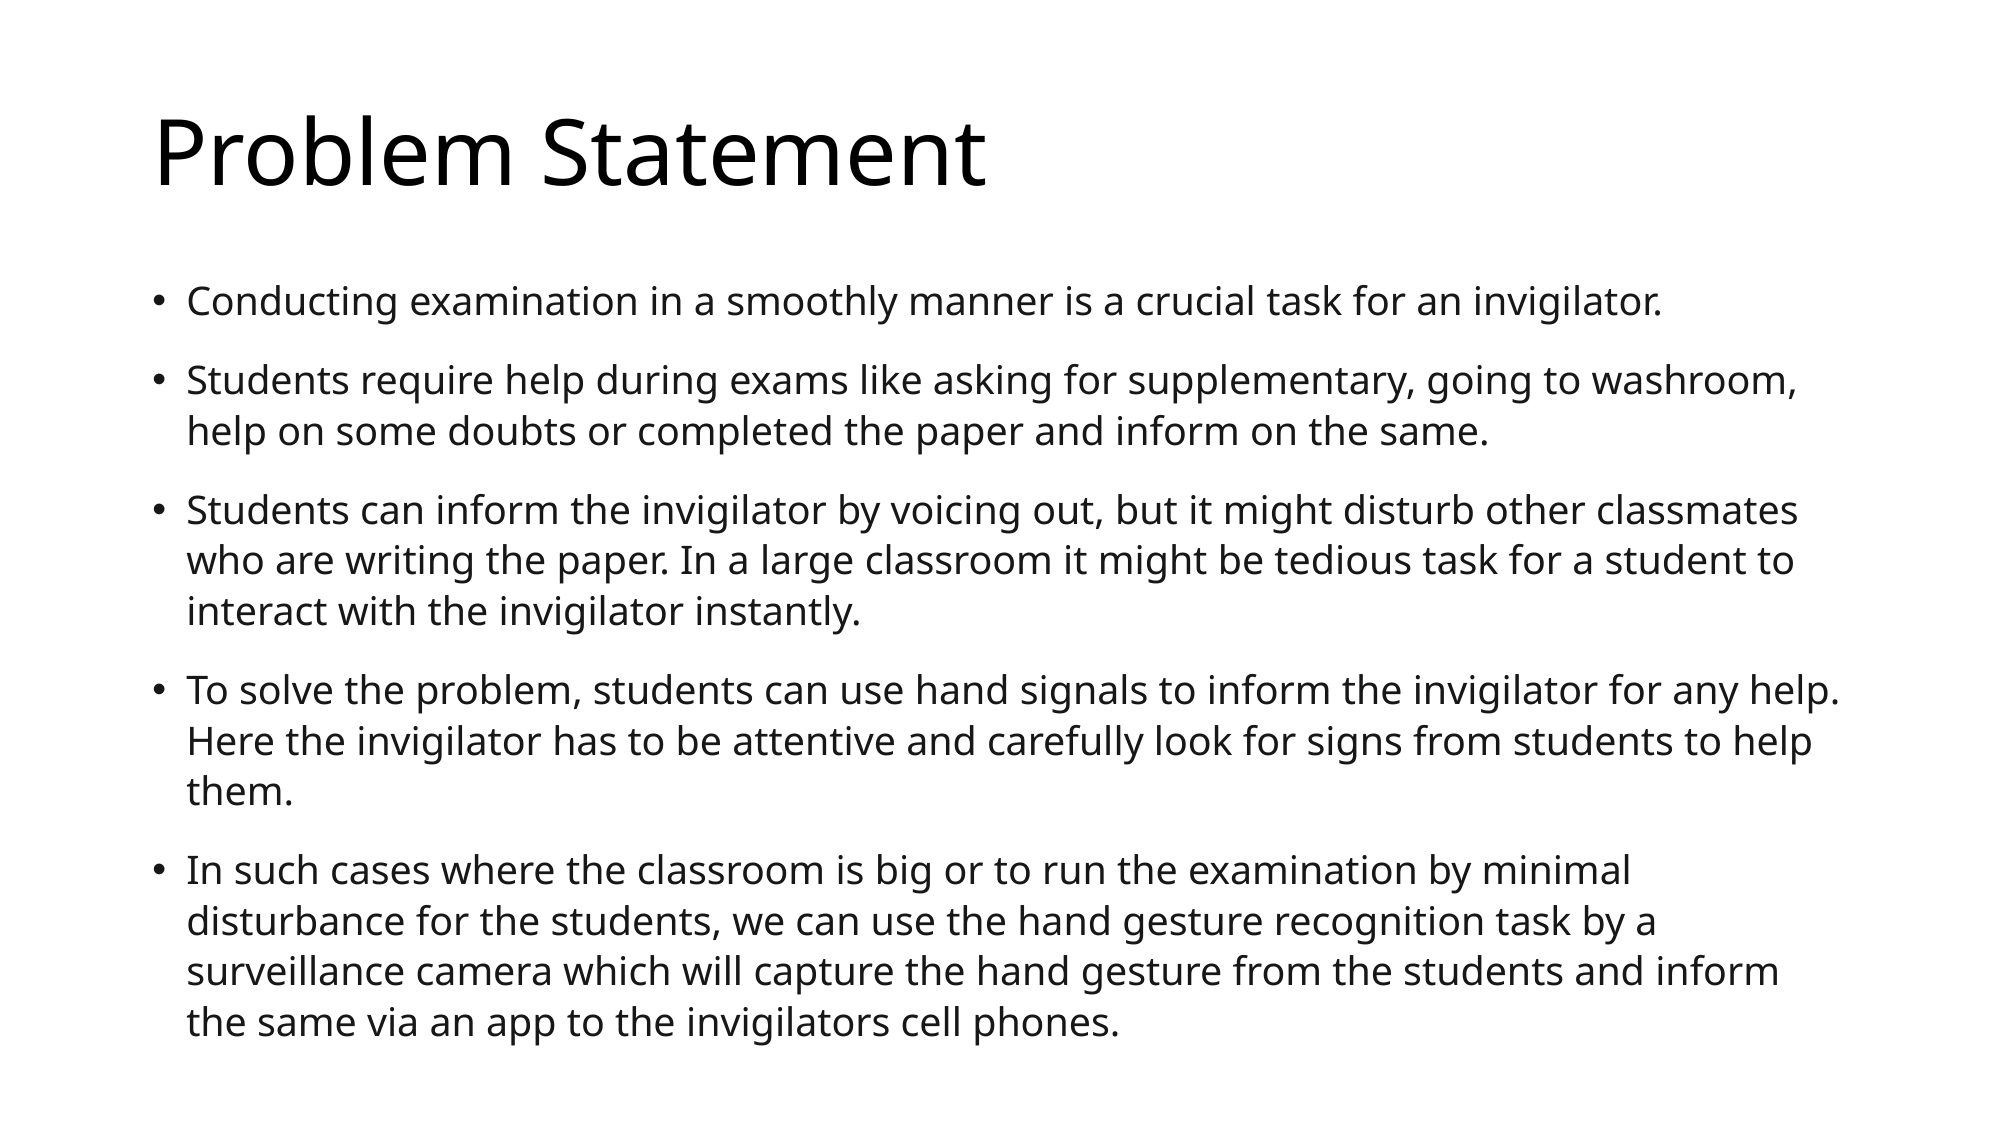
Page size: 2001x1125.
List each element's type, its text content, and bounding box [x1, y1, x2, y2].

list Conducting examination in a smoothly manner is a crucial task for an invigilator. Students require help during exams like asking for supplementary, going to washroom, help on some doubts or completed the paper and inform on the same. Students can inform the invigilator by voicing out, but it might disturb other classmates who are writing the paper. In a large classroom it might be tedious task for a student to interact with the invigilator instantly. To solve the problem, students can use hand signals to inform the invigilator for any help. Here the invigilator has to be attentive and carefully look for signs from students to help them. In such cases where the classroom is big or to run the examination by minimal disturbance for the students, we can use the hand gesture recognition task by a surveillance camera which will capture the hand gesture from the students and inform the same via an app to the invigilators cell phones. [137, 265, 1863, 1055]
title Problem Statement [137, 46, 1863, 265]
